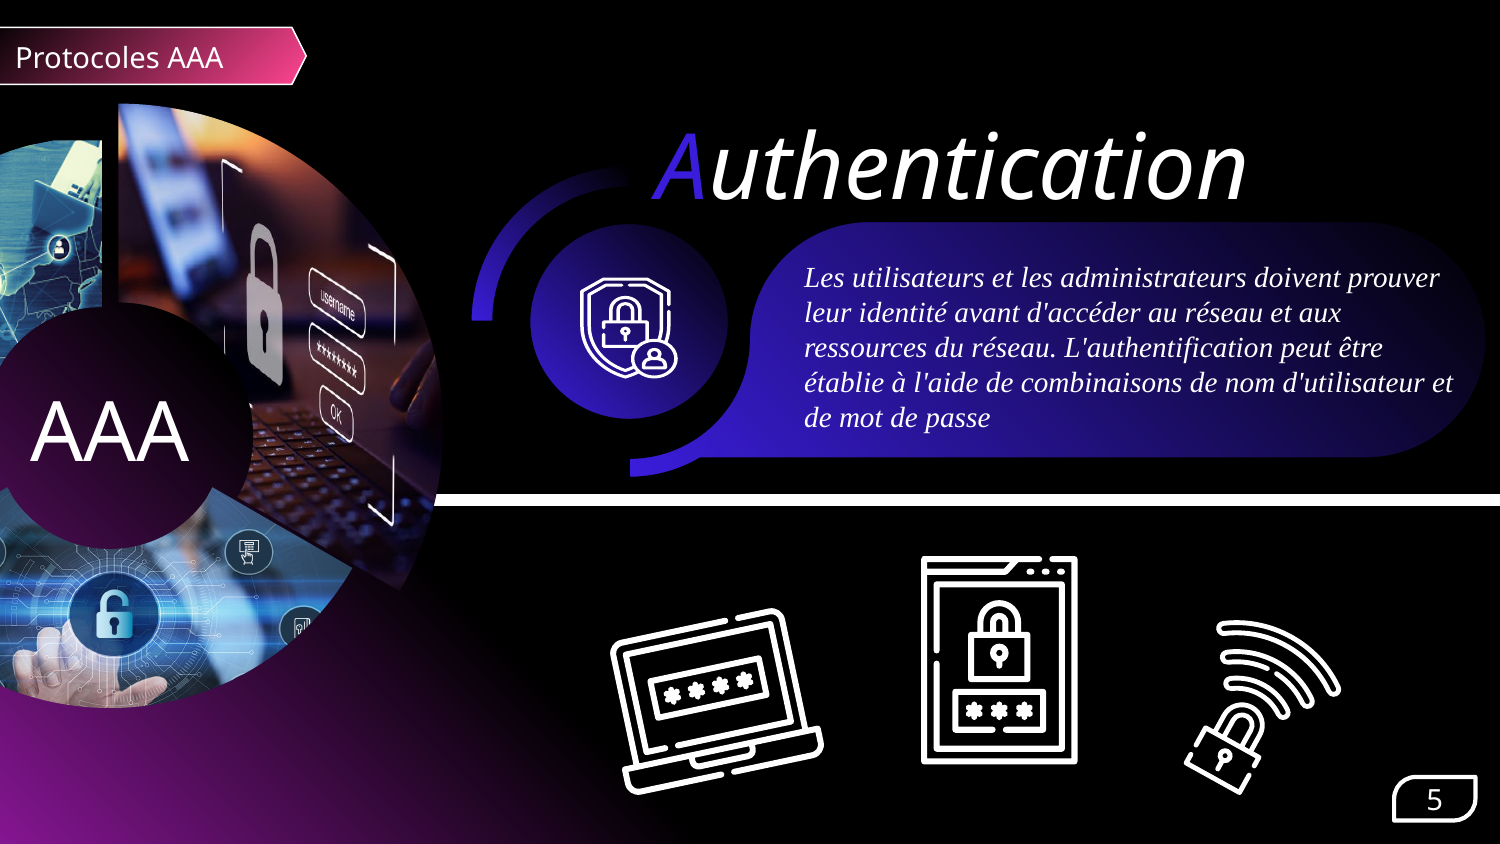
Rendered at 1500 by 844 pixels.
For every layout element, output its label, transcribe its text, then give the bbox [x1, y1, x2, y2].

text_box Authentication [641, 150, 1365, 163]
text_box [470, 165, 1488, 478]
text_box [253, 27, 307, 85]
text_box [609, 622, 813, 779]
text_box 5 [1392, 774, 1478, 823]
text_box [579, 277, 678, 379]
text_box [920, 555, 1078, 765]
picture [0, 103, 444, 709]
title AAA [106, 363, 112, 481]
text_box Protocoles AAA [0, 21, 253, 90]
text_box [1180, 624, 1324, 791]
